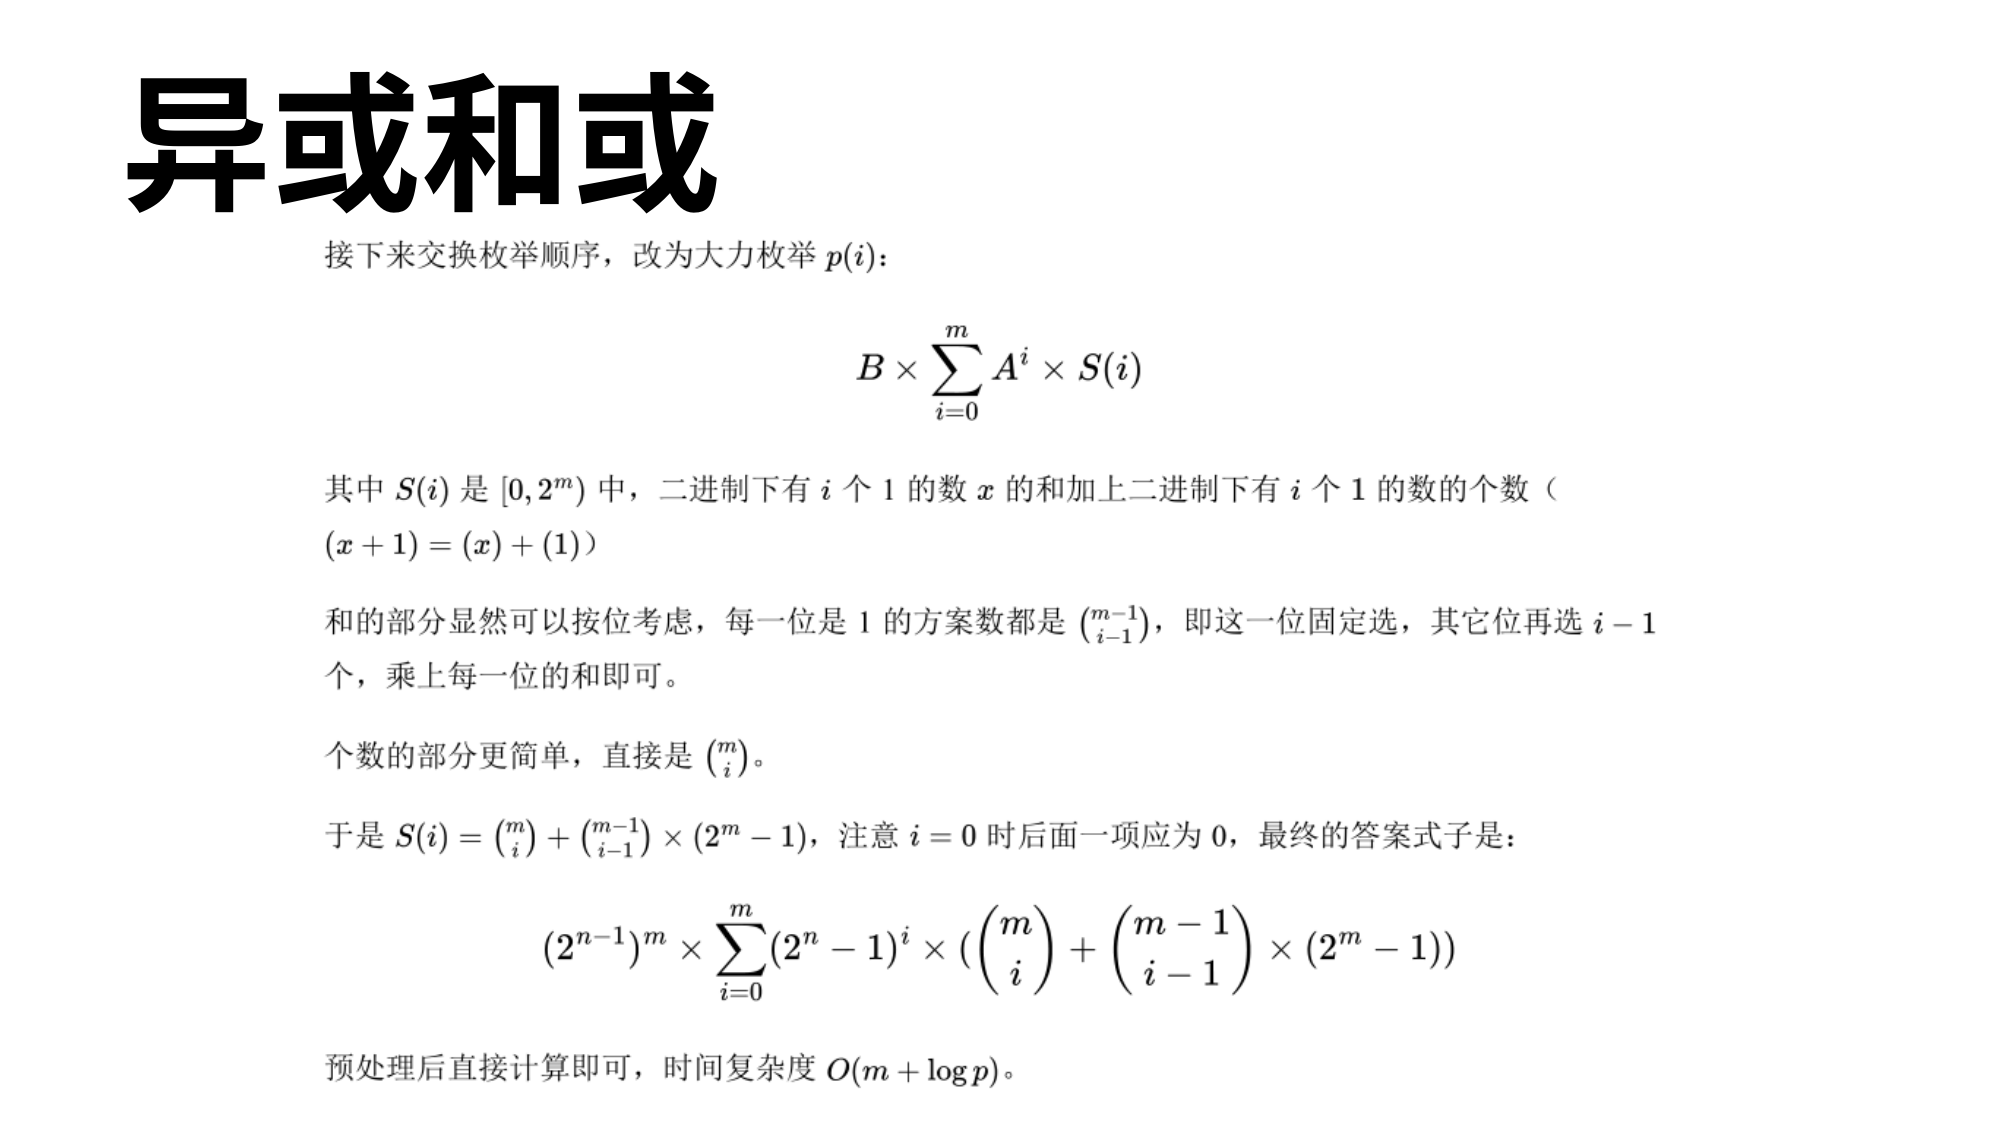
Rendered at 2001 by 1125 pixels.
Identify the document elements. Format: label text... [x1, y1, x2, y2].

title 异或和或 [106, 42, 1832, 260]
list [156, 222, 1844, 1113]
